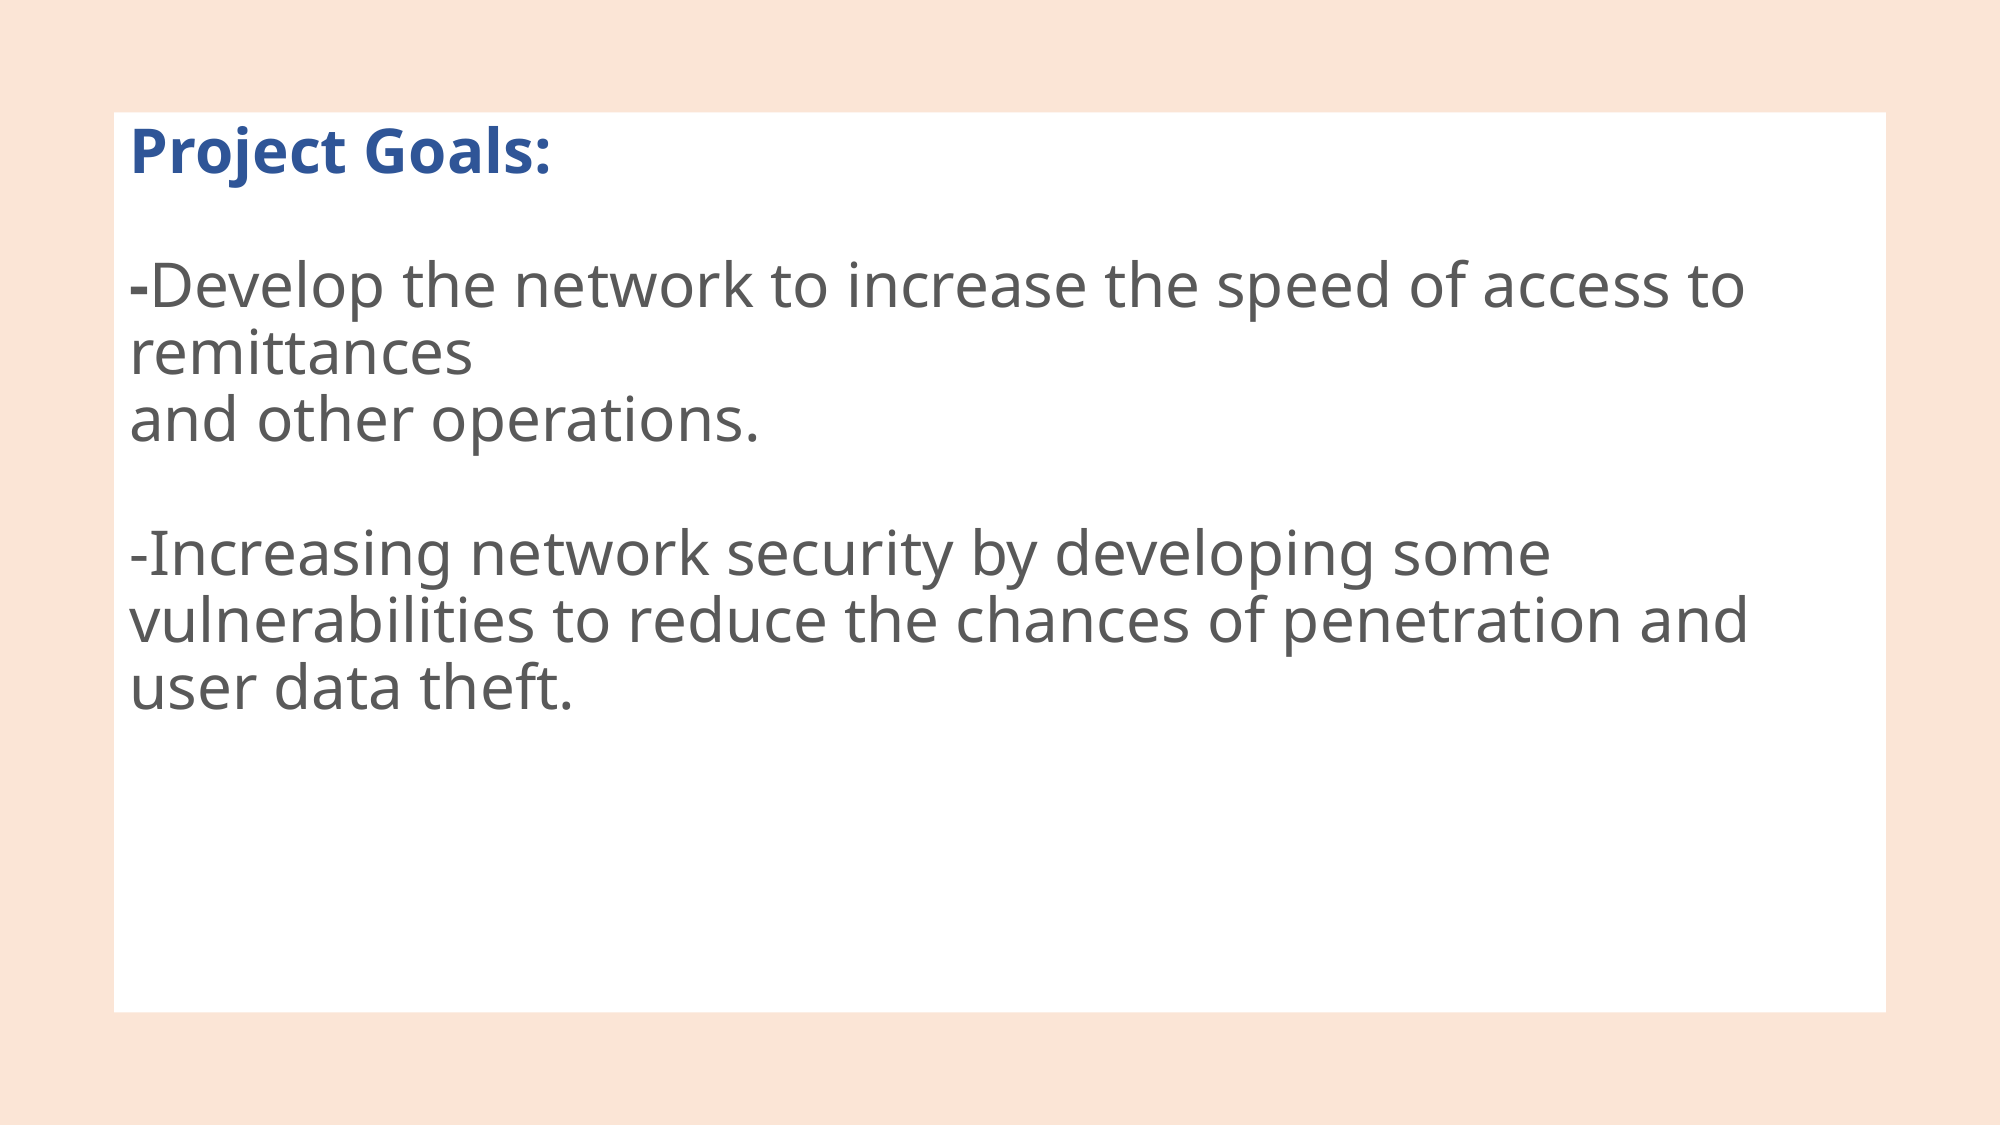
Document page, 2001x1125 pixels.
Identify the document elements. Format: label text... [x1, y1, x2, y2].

text_box [113, 111, 1887, 1013]
title Project Goals: -Develop the network to increase the speed of access to remittances and other operations. -Increasing network security by developing some vulnerabilities to reduce the chances of penetration and user data theft. [114, 112, 1868, 731]
text_box [0, 0, 2000, 1125]
